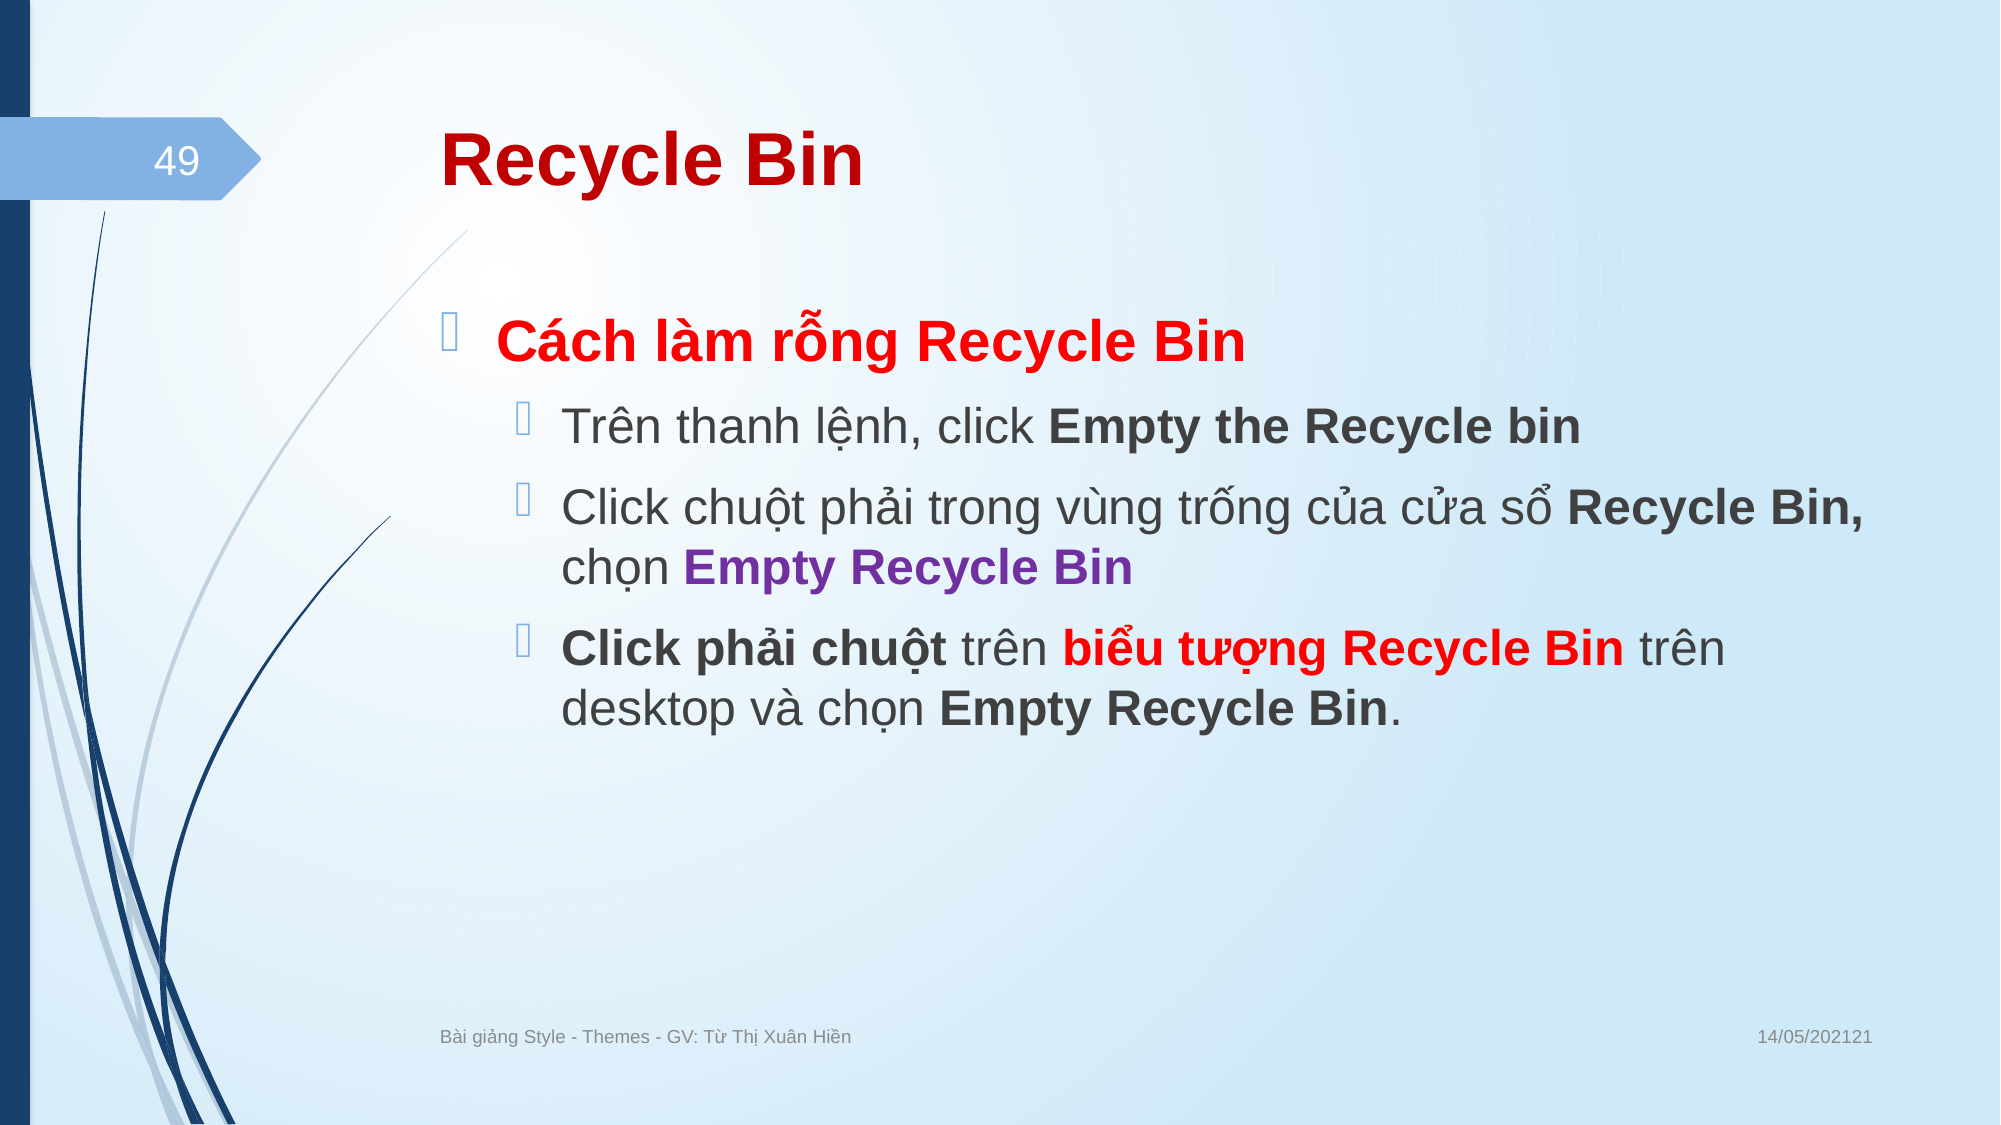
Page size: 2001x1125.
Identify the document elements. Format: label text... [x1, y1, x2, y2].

slide_number 49 [87, 129, 216, 190]
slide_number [1699, 1005, 1888, 1067]
list Cách làm rỗng Recycle Bin Trên thanh lệnh, click Empty the Recycle bin Click chuột phải trong vùng trống của cửa sổ Recycle Bin, chọn Empty Recycle Bin Click phải chuột trên biểu tượng Recycle Bin trên desktop và chọn Empty Recycle Bin. [424, 295, 1888, 970]
title Recycle Bin [425, 102, 1888, 261]
footer Bài giảng Style - Themes - GV: Từ Thị Xuân Hiền [424, 1006, 1675, 1067]
